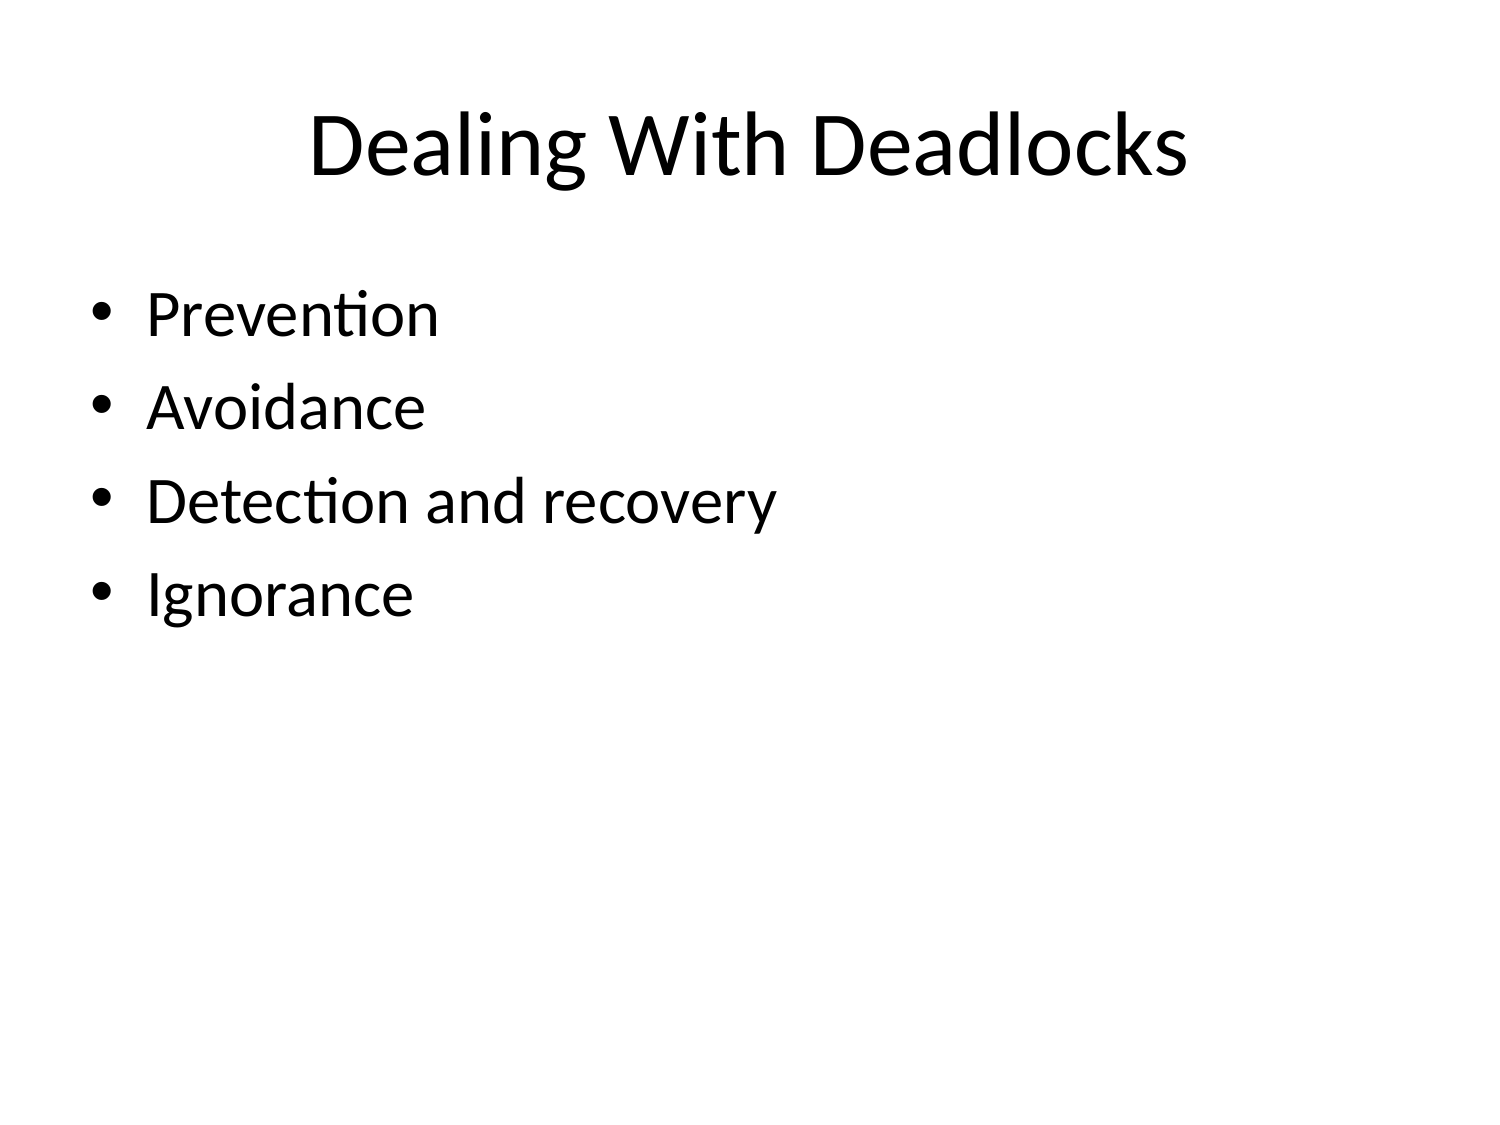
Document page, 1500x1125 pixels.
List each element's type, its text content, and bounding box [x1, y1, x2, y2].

list Prevention Avoidance Detection and recovery Ignorance [75, 262, 1425, 1005]
title Dealing With Deadlocks [75, 45, 1425, 233]
